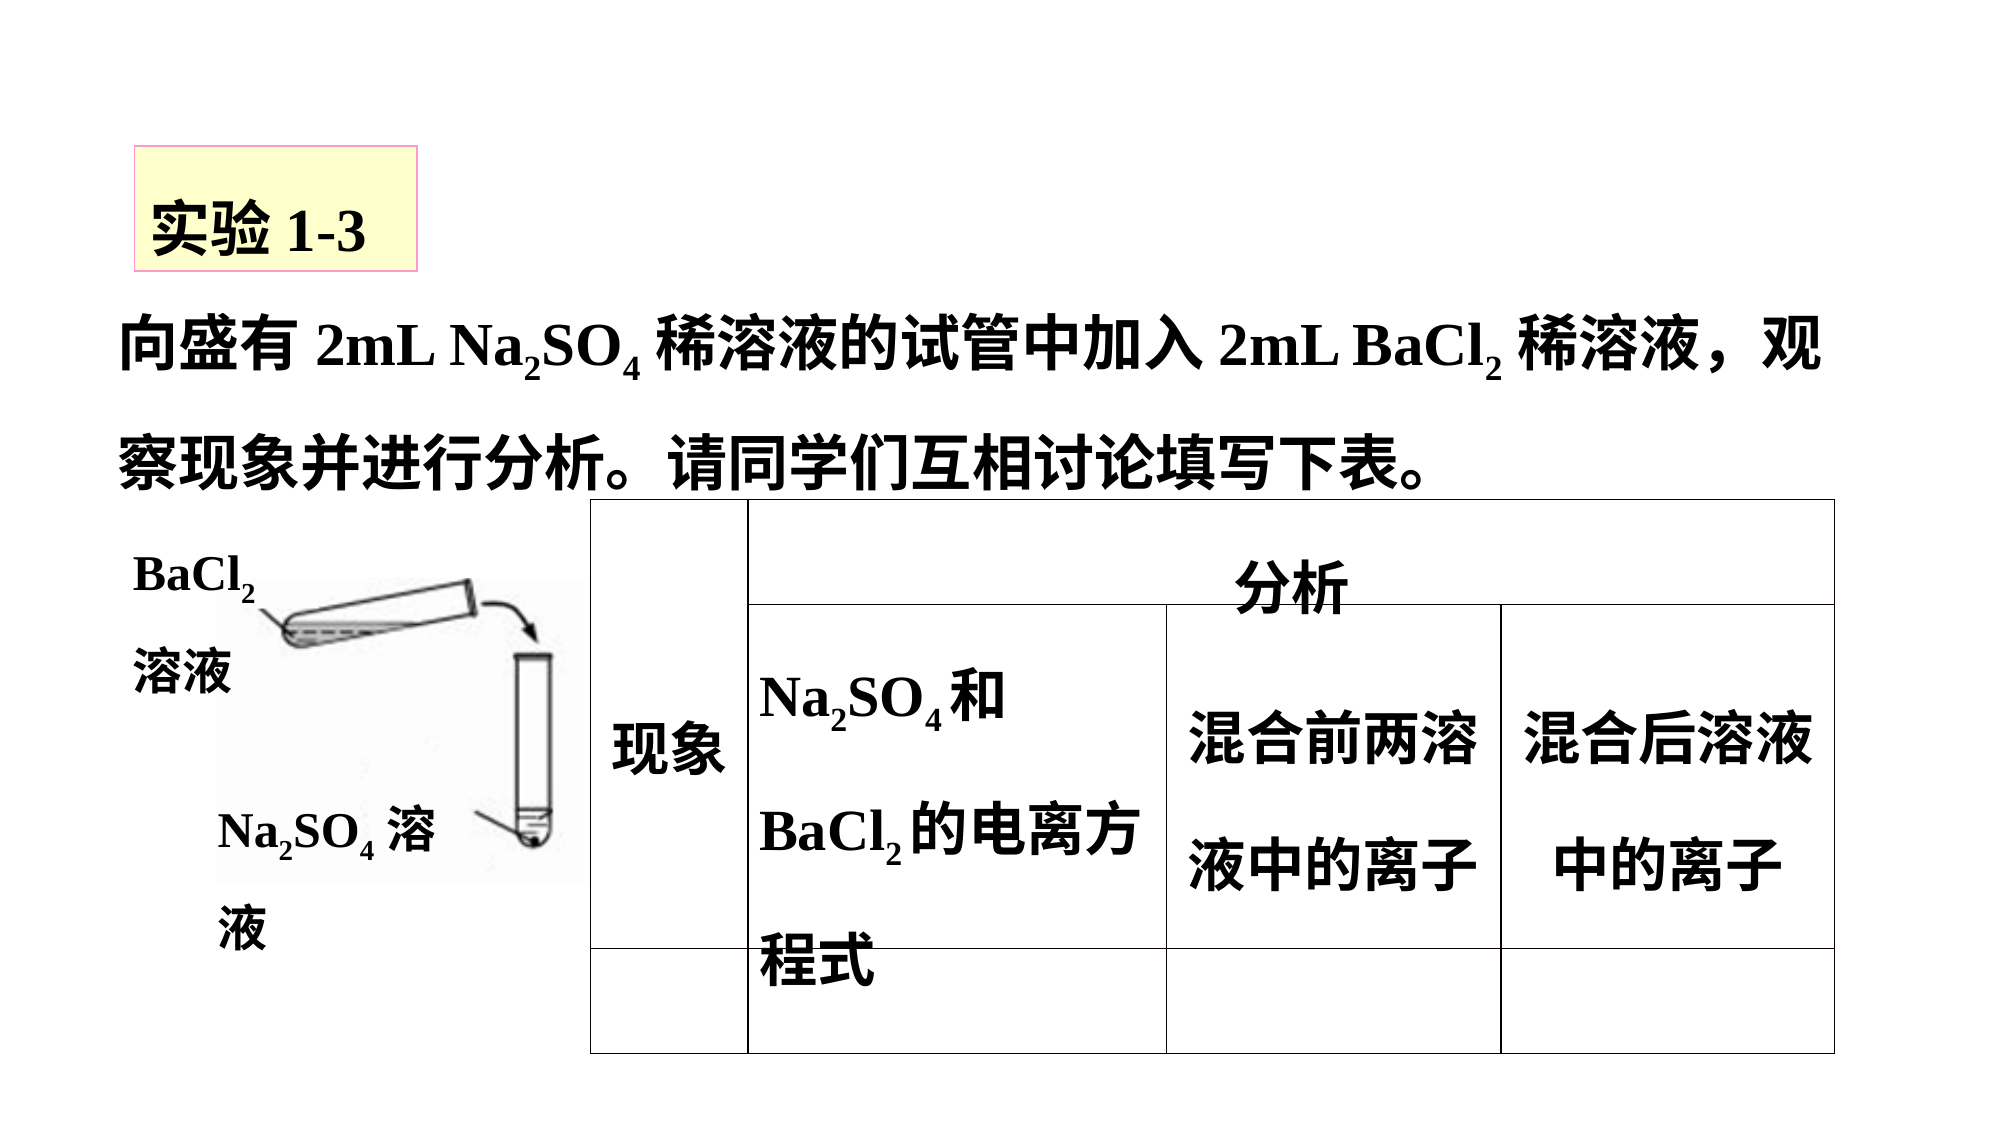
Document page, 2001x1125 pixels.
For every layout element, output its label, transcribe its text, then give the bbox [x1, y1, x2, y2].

table_cell [749, 949, 1166, 1053]
text_box 向盛有2mL Na2SO4稀溶液的试管中加入2mL BaCl2稀溶液，观察现象并进行分析。请同学们互相讨论填写下表。 [102, 255, 1882, 506]
table_cell Na2SO4和BaCl2的电离方程式 [749, 605, 1166, 948]
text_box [132, 506, 482, 856]
table_cell 混合前两溶液中的离子 [1167, 605, 1500, 948]
table_cell [1502, 949, 1834, 1053]
table_header 现象 [591, 500, 747, 948]
picture [217, 577, 592, 890]
table_header 分析 [749, 500, 1834, 604]
text_box 实验1-3 [134, 146, 418, 255]
table_cell 混合后溶液中的离子 [1502, 605, 1834, 948]
table_cell [591, 949, 747, 1053]
table_cell [1167, 949, 1500, 1053]
